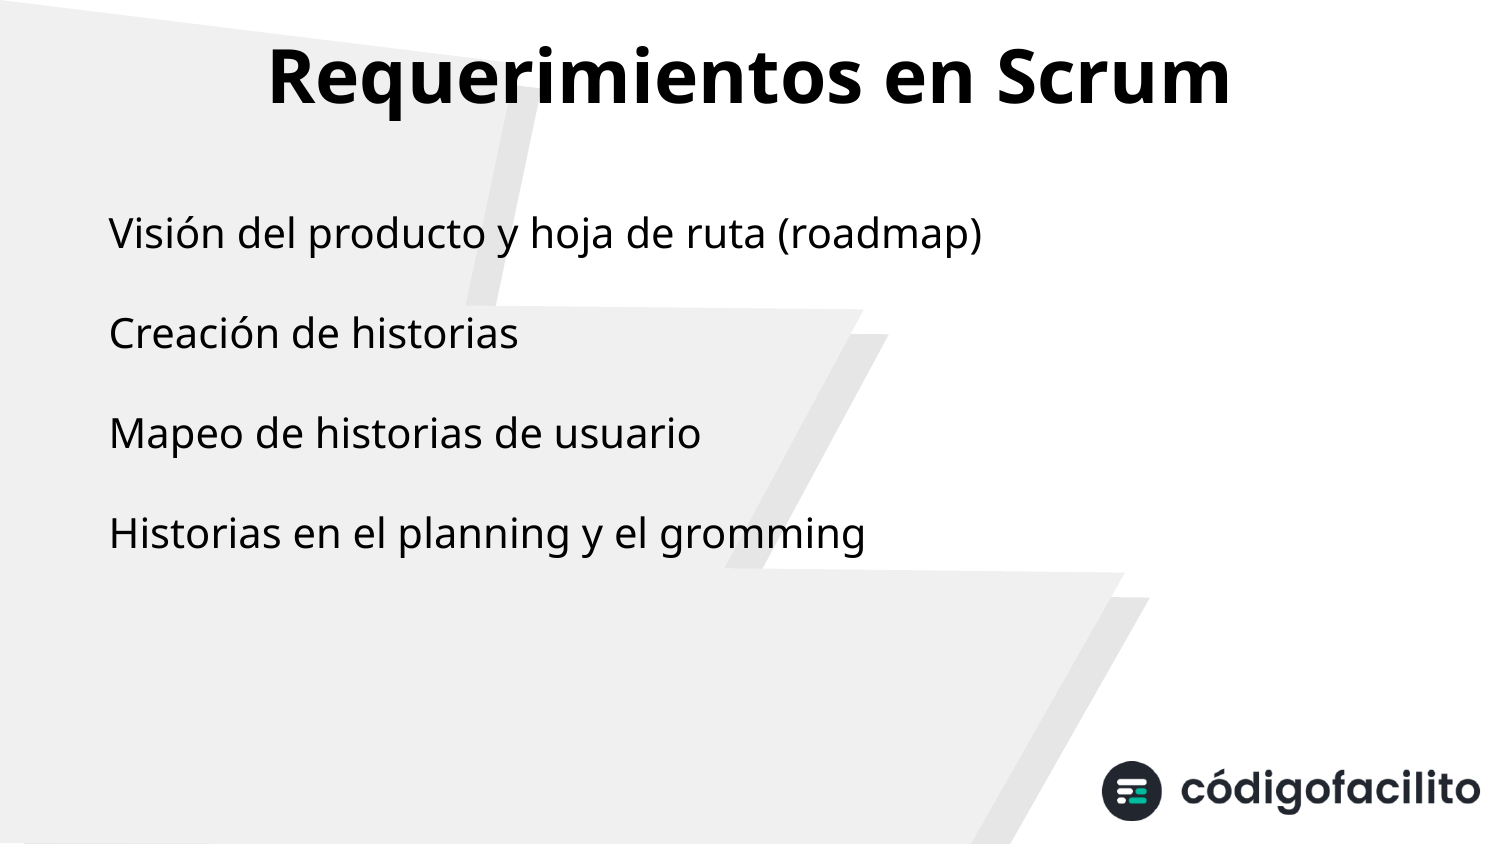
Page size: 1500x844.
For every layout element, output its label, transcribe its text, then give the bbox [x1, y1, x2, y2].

text_box Visión del producto y hoja de ruta (roadmap) Creación de historias Mapeo de historias de usuario Historias en el planning y el gromming [93, 199, 1407, 665]
title Requerimientos en Scrum [70, 1, 1430, 153]
picture [1101, 761, 1481, 821]
